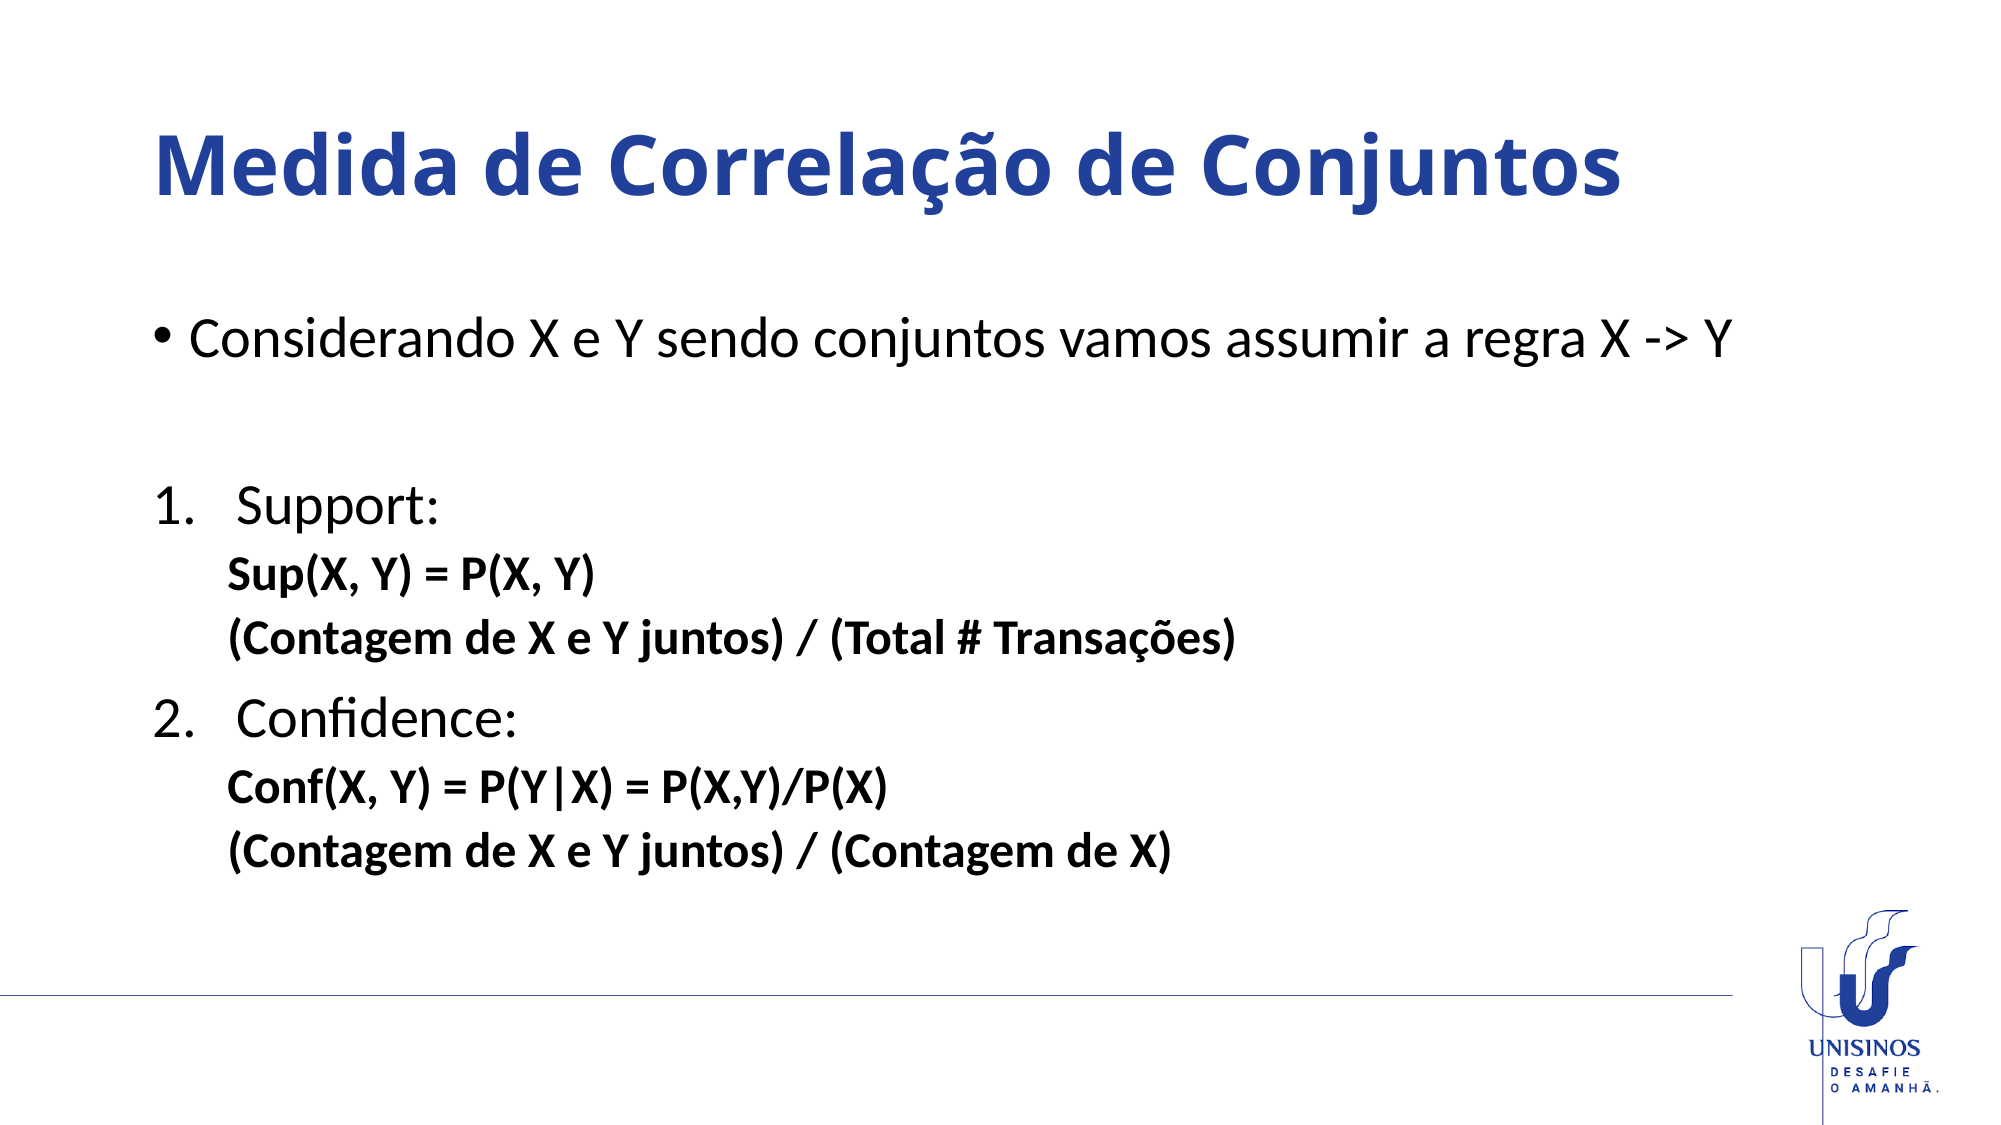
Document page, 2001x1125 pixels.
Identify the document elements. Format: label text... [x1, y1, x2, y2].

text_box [0, 885, 1992, 1125]
list Considerando X e Y sendo conjuntos vamos assumir a regra X -> Y Support: Sup(X, Y) = P(X, Y) (Contagem de X e Y juntos) / (Total # Transações) Confidence: Conf(X, Y) = P(Y|X) = P(X,Y)/P(X) (Contagem de X e Y juntos) / (Contagem de X) [137, 299, 1863, 885]
title Medida de Correlação de Conjuntos [137, 59, 1863, 278]
